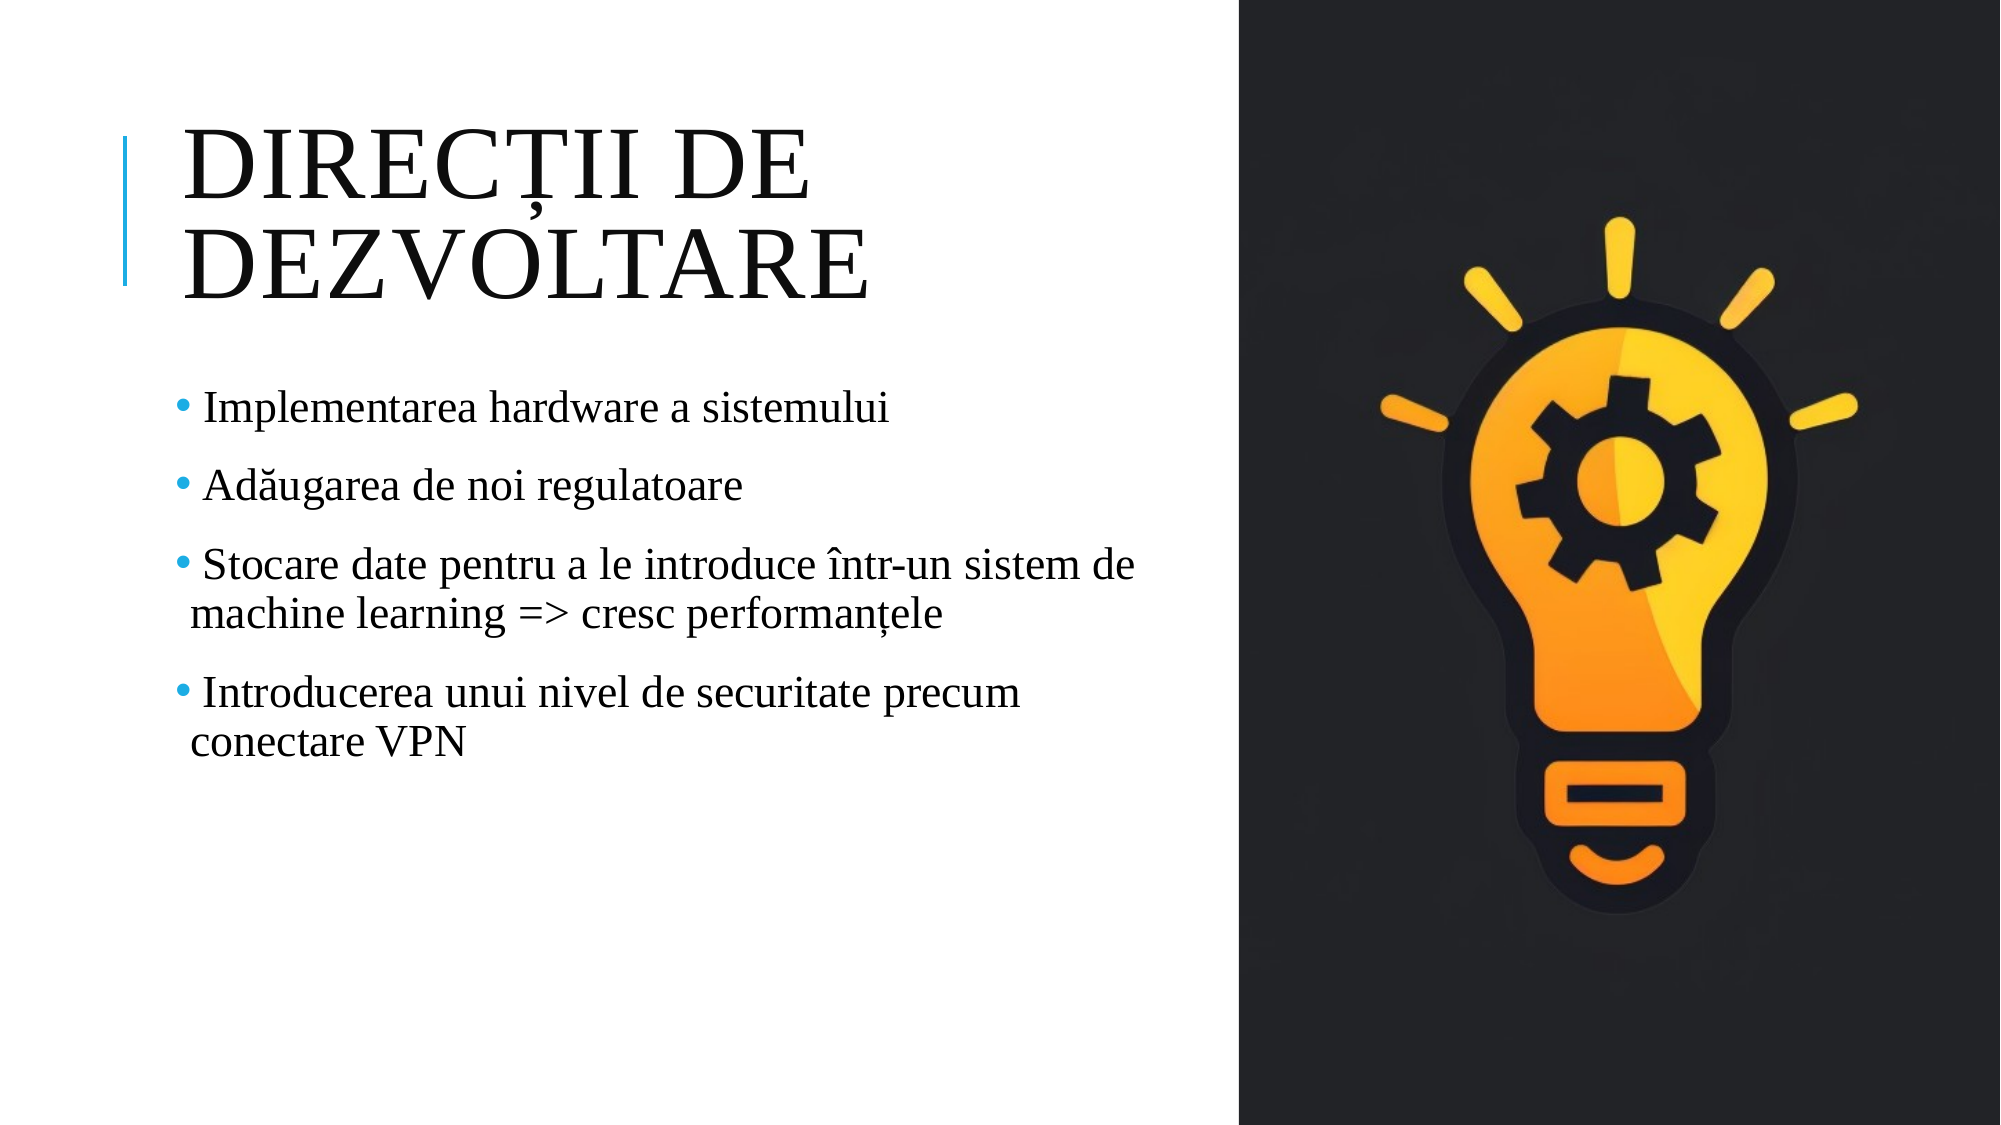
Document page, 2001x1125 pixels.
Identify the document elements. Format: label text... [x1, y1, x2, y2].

picture [1238, 0, 2000, 1125]
title Direcții de dezvoltare [168, 96, 1164, 342]
list Implementarea hardware a sistemului Adăugarea de noi regulatoare Stocare date pentru a le introduce într-un sistem de machine learning => cresc performanțele Introducerea unui nivel de securitate precum conectare VPN [168, 375, 1164, 1035]
